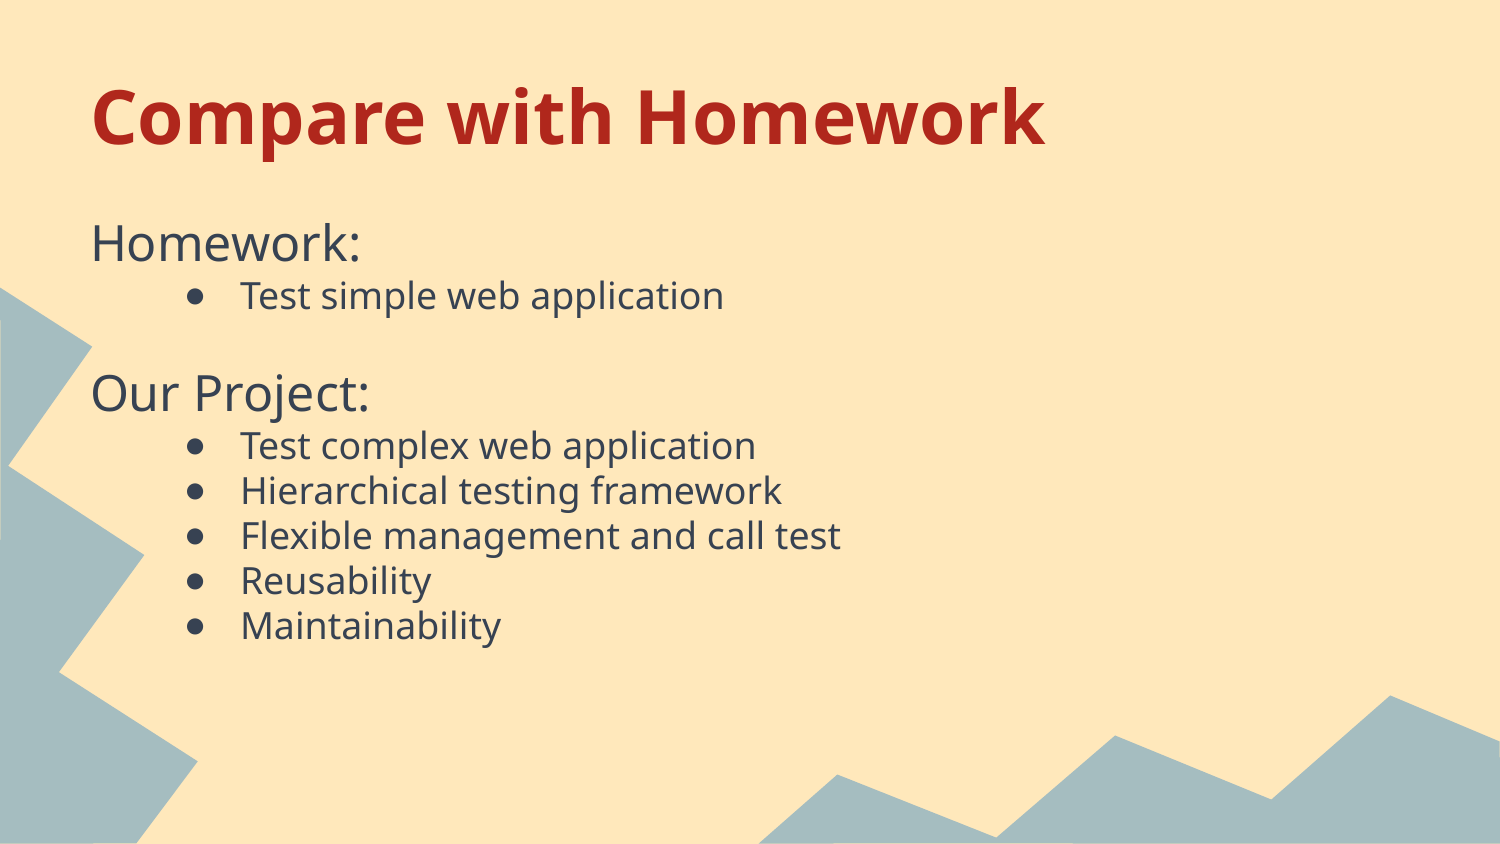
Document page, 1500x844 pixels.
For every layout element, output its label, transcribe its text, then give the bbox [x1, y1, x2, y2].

list Homework: Test simple web application Our Project: Test complex web application Hierarchical testing framework Flexible management and call test Reusability Maintainability [75, 196, 1425, 808]
title Compare with Homework [75, 33, 1425, 175]
